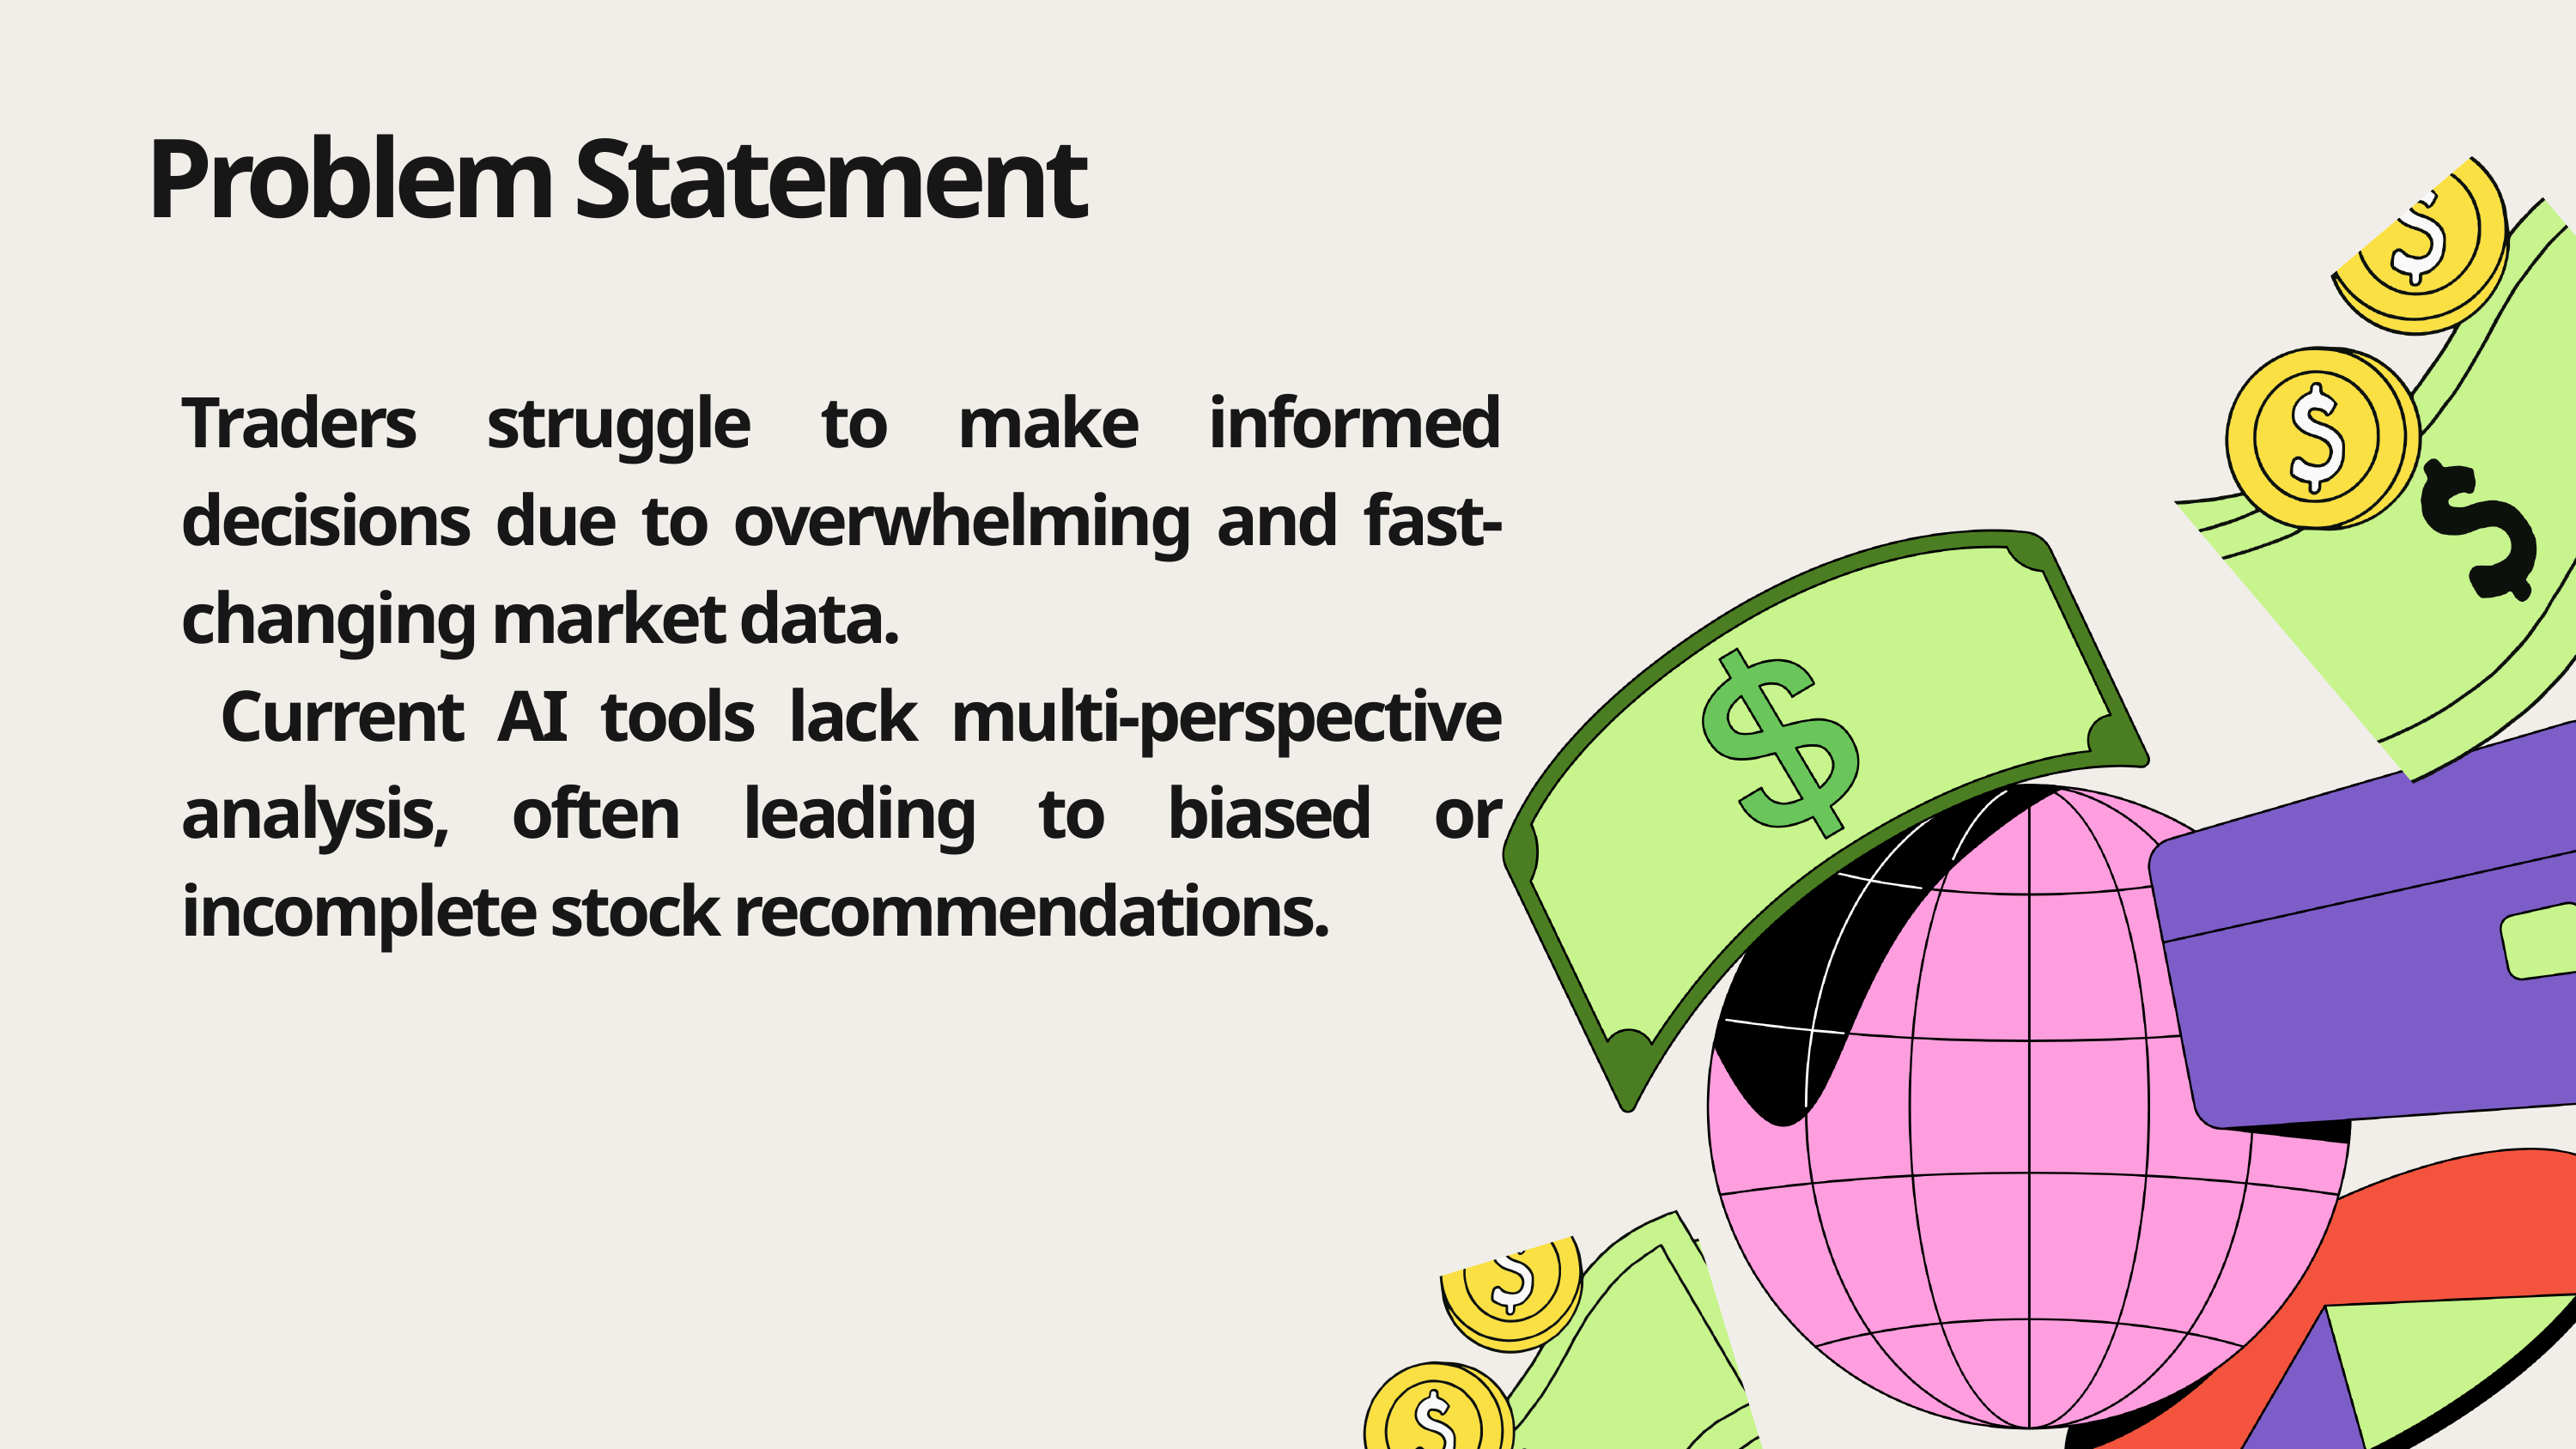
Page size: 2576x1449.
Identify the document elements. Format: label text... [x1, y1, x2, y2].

text_box [1288, 1201, 1763, 1449]
text_box [1501, 525, 2576, 1449]
text_box Traders struggle to make informed decisions due to overwhelming and fast-changing market data. Current AI tools lack multi-perspective analysis, often leading to biased or incomplete stock recommendations. [180, 364, 1502, 950]
text_box Problem Statement [144, 132, 1098, 240]
text_box [2128, 138, 2576, 811]
